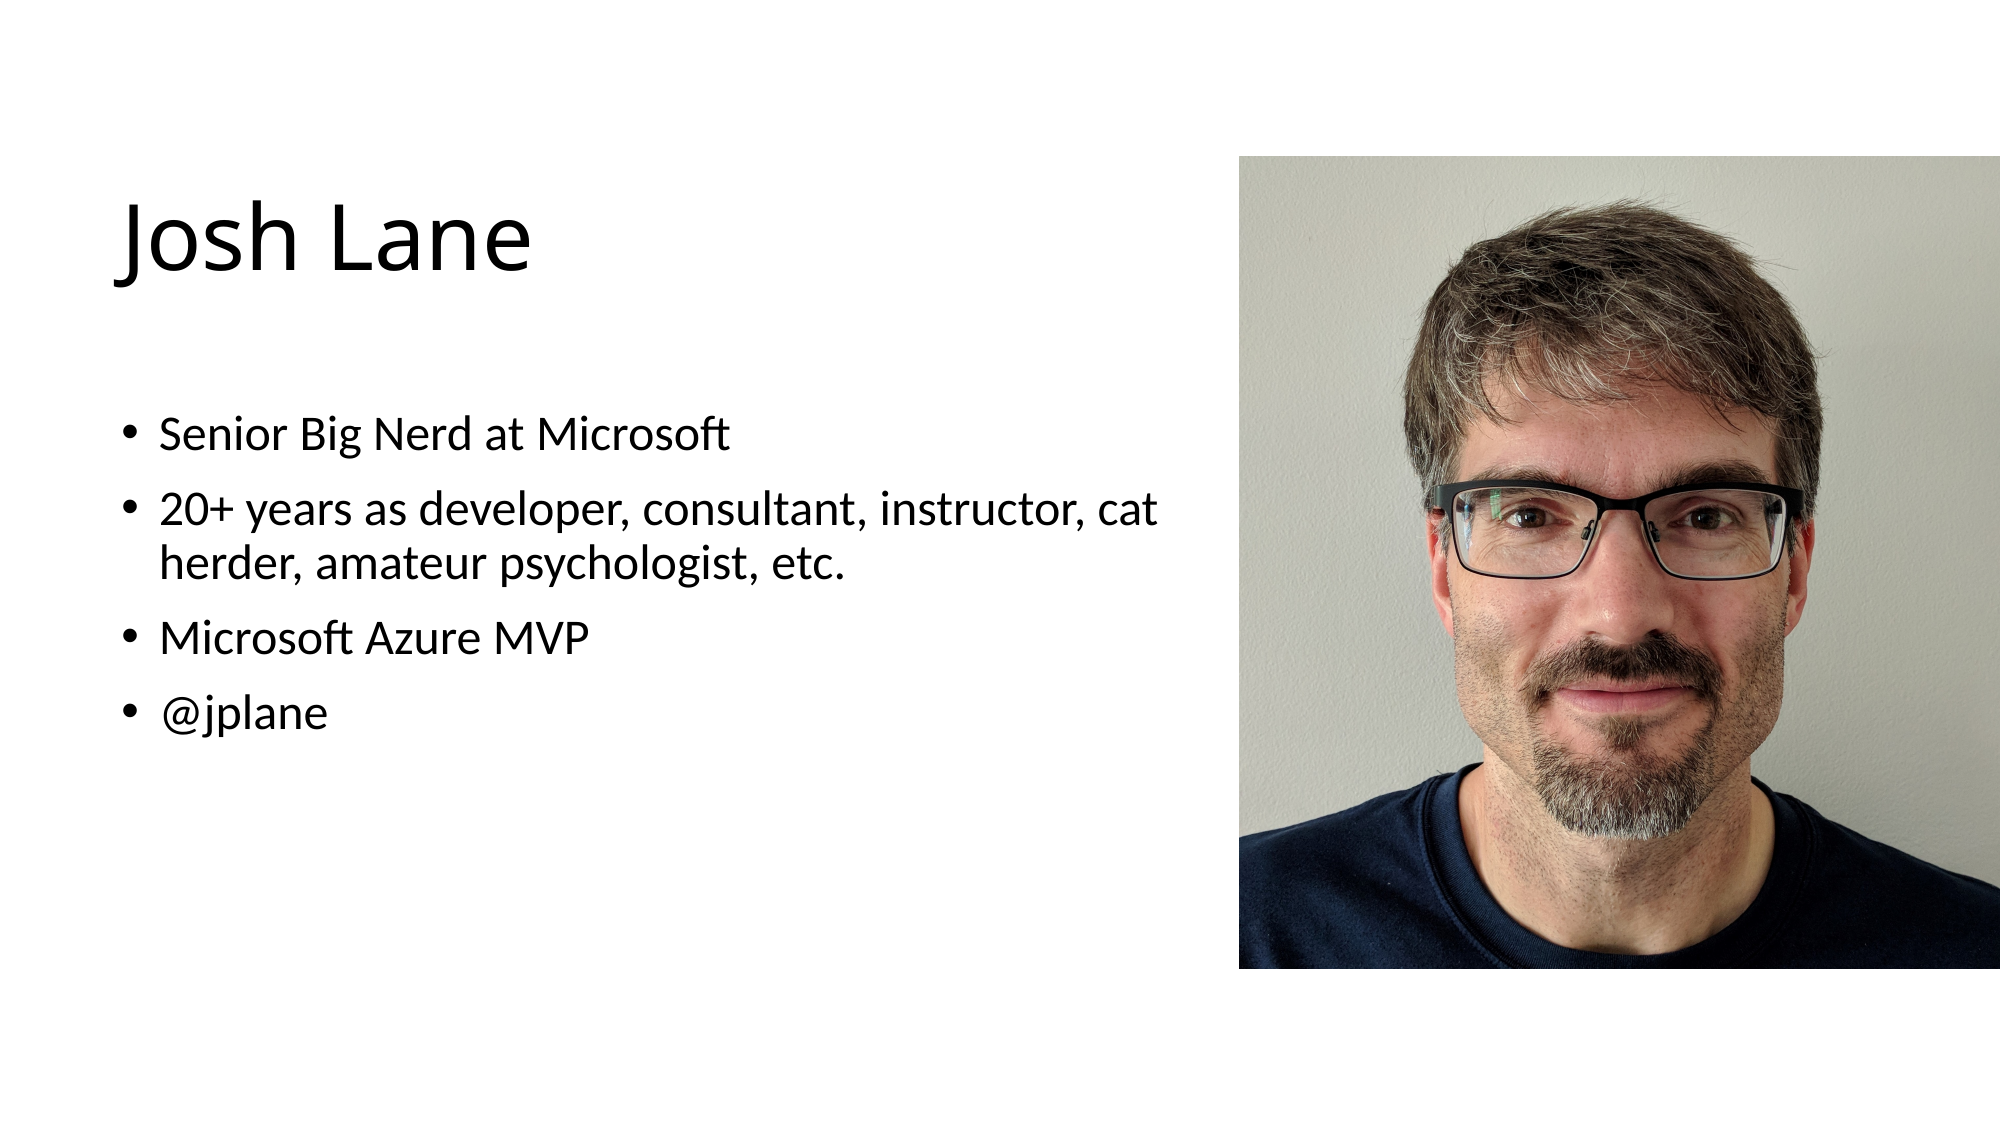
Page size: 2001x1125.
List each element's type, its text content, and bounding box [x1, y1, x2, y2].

title Josh Lane [106, 103, 1187, 379]
list Senior Big Nerd at Microsoft 20+ years as developer, consultant, instructor, cat herder, amateur psychologist, etc. Microsoft Azure MVP @jplane [106, 399, 1187, 1021]
picture [1239, 156, 2000, 969]
